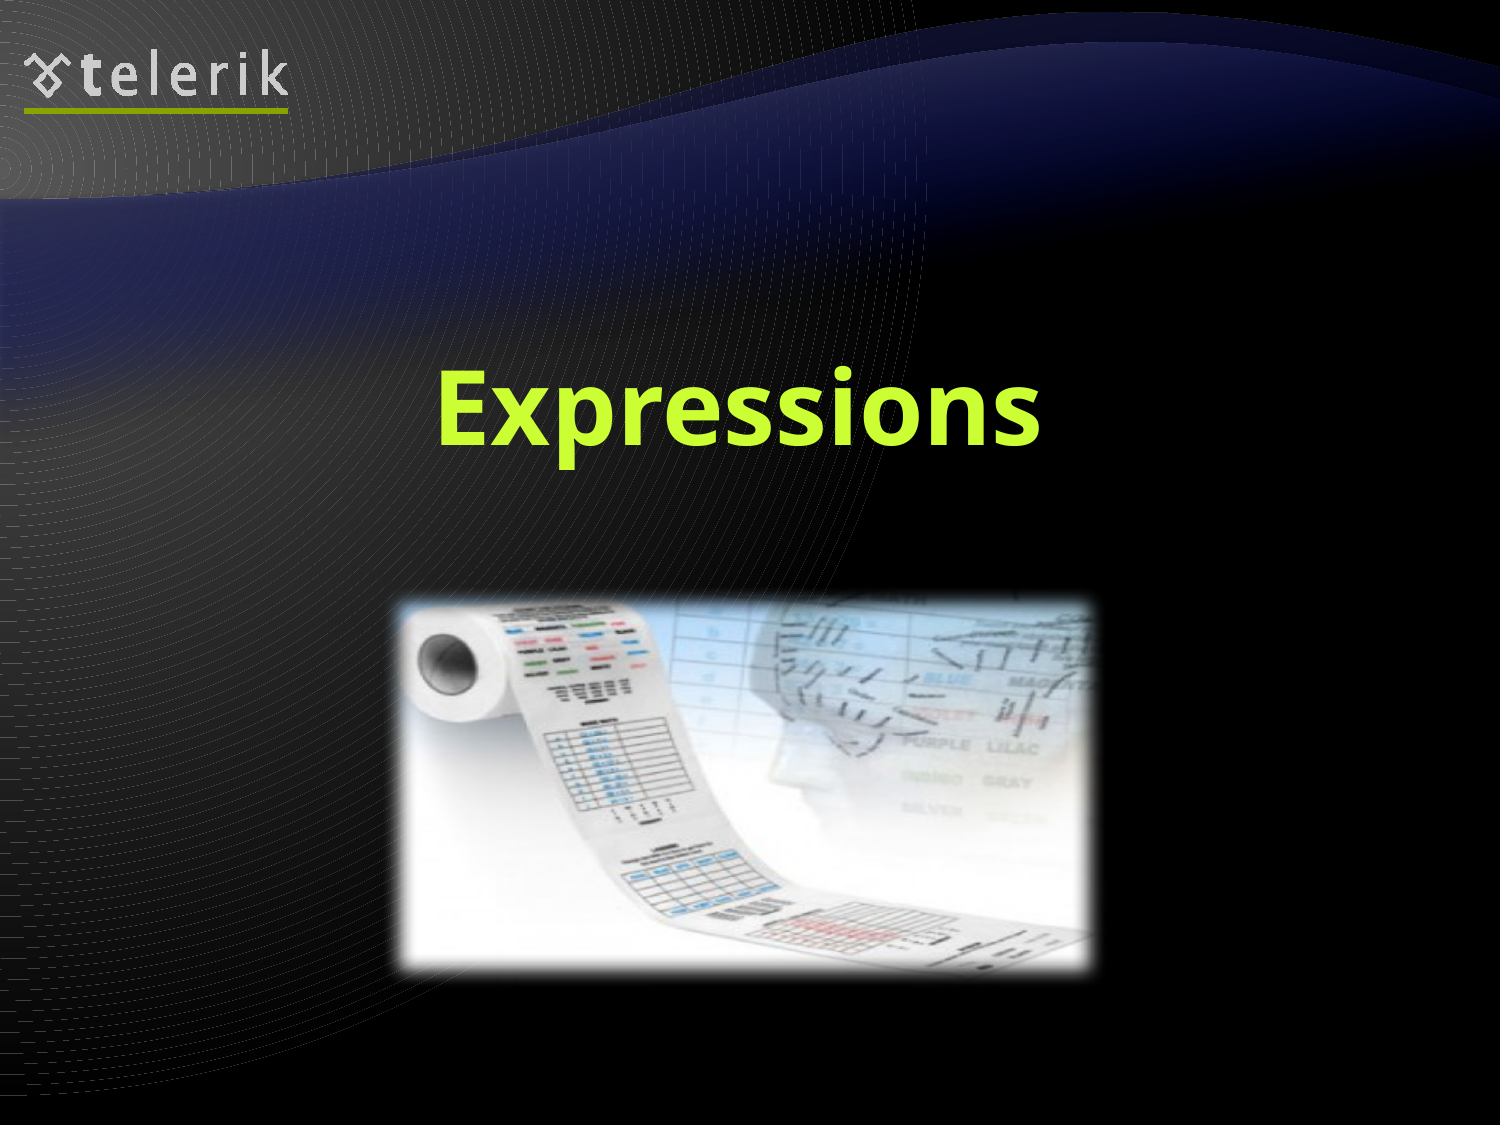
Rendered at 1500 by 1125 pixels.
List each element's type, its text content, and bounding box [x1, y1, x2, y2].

picture [380, 585, 1107, 988]
title Expressions [206, 337, 1270, 459]
picture [24, 49, 288, 114]
